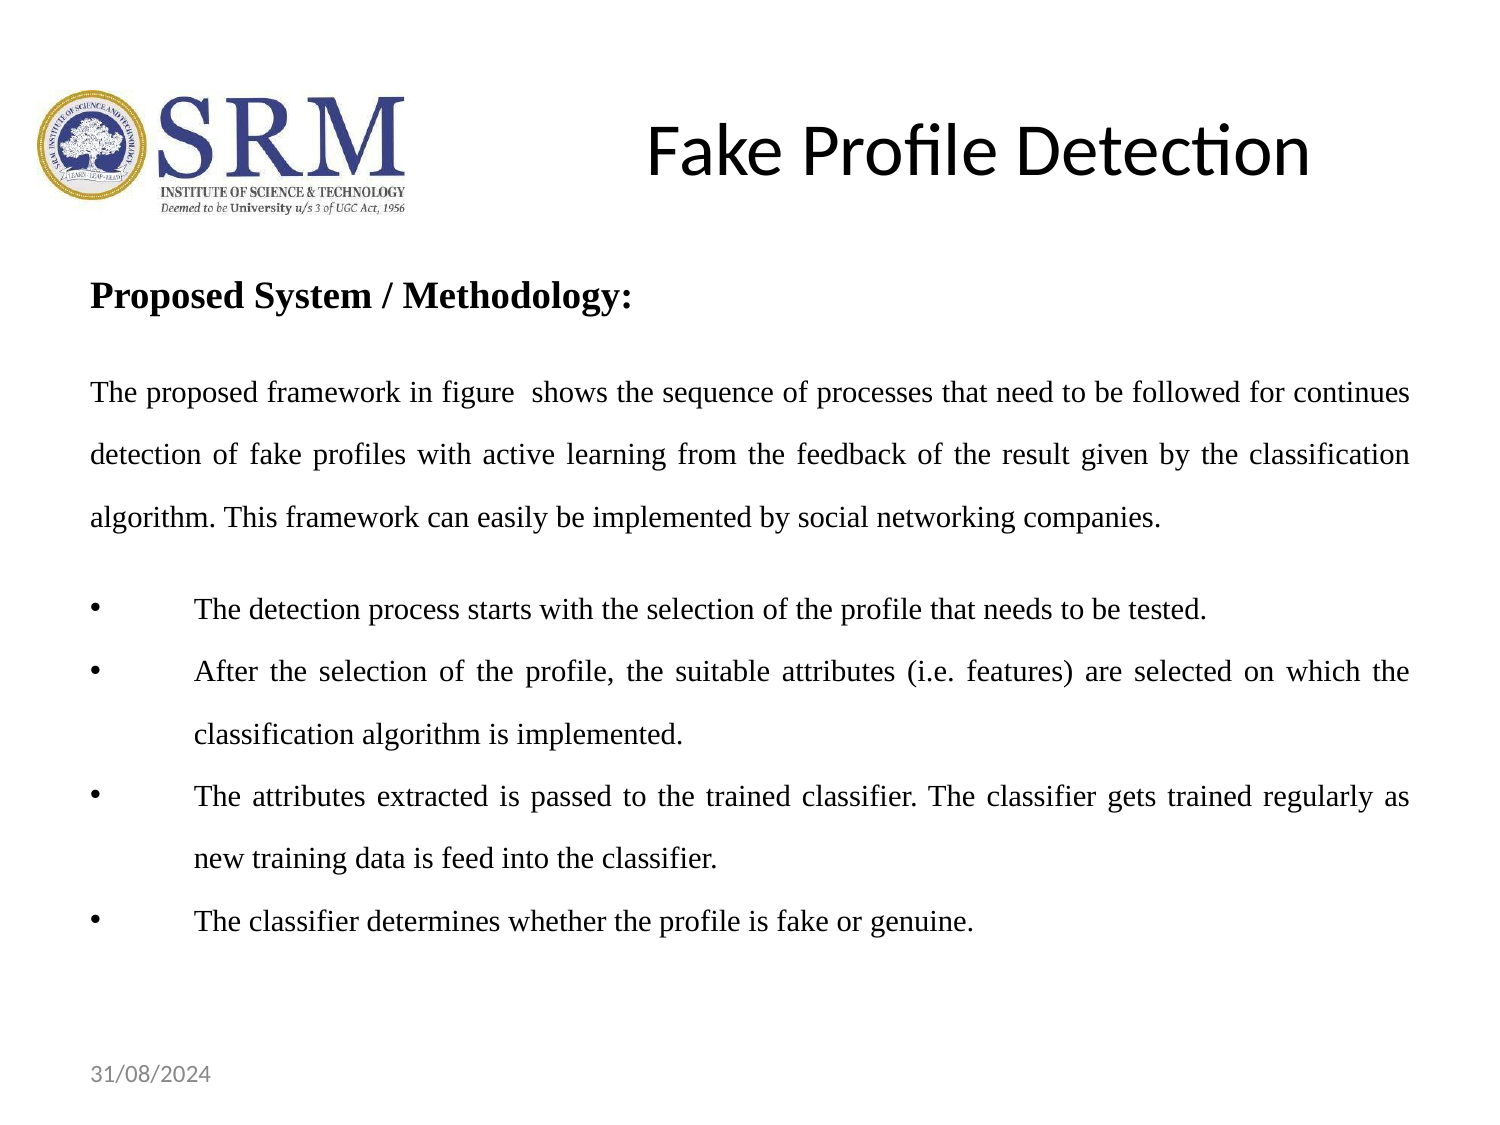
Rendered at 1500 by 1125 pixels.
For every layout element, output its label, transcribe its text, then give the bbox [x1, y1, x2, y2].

list Proposed System / Methodology: The proposed framework in figure shows the sequence of processes that need to be followed for continues detection of fake profiles with active learning from the feedback of the result given by the classification algorithm. This framework can easily be implemented by social networking companies. The detection process starts with the selection of the profile that needs to be tested. After the selection of the profile, the suitable attributes (i.e. features) are selected on which the classification algorithm is implemented. The attributes extracted is passed to the trained classifier. The classifier gets trained regularly as new training data is feed into the classifier. The classifier determines whether the profile is fake or genuine. [75, 262, 1425, 1005]
title Fake Profile Detection [472, 45, 1425, 233]
picture [37, 90, 405, 215]
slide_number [75, 1042, 425, 1103]
